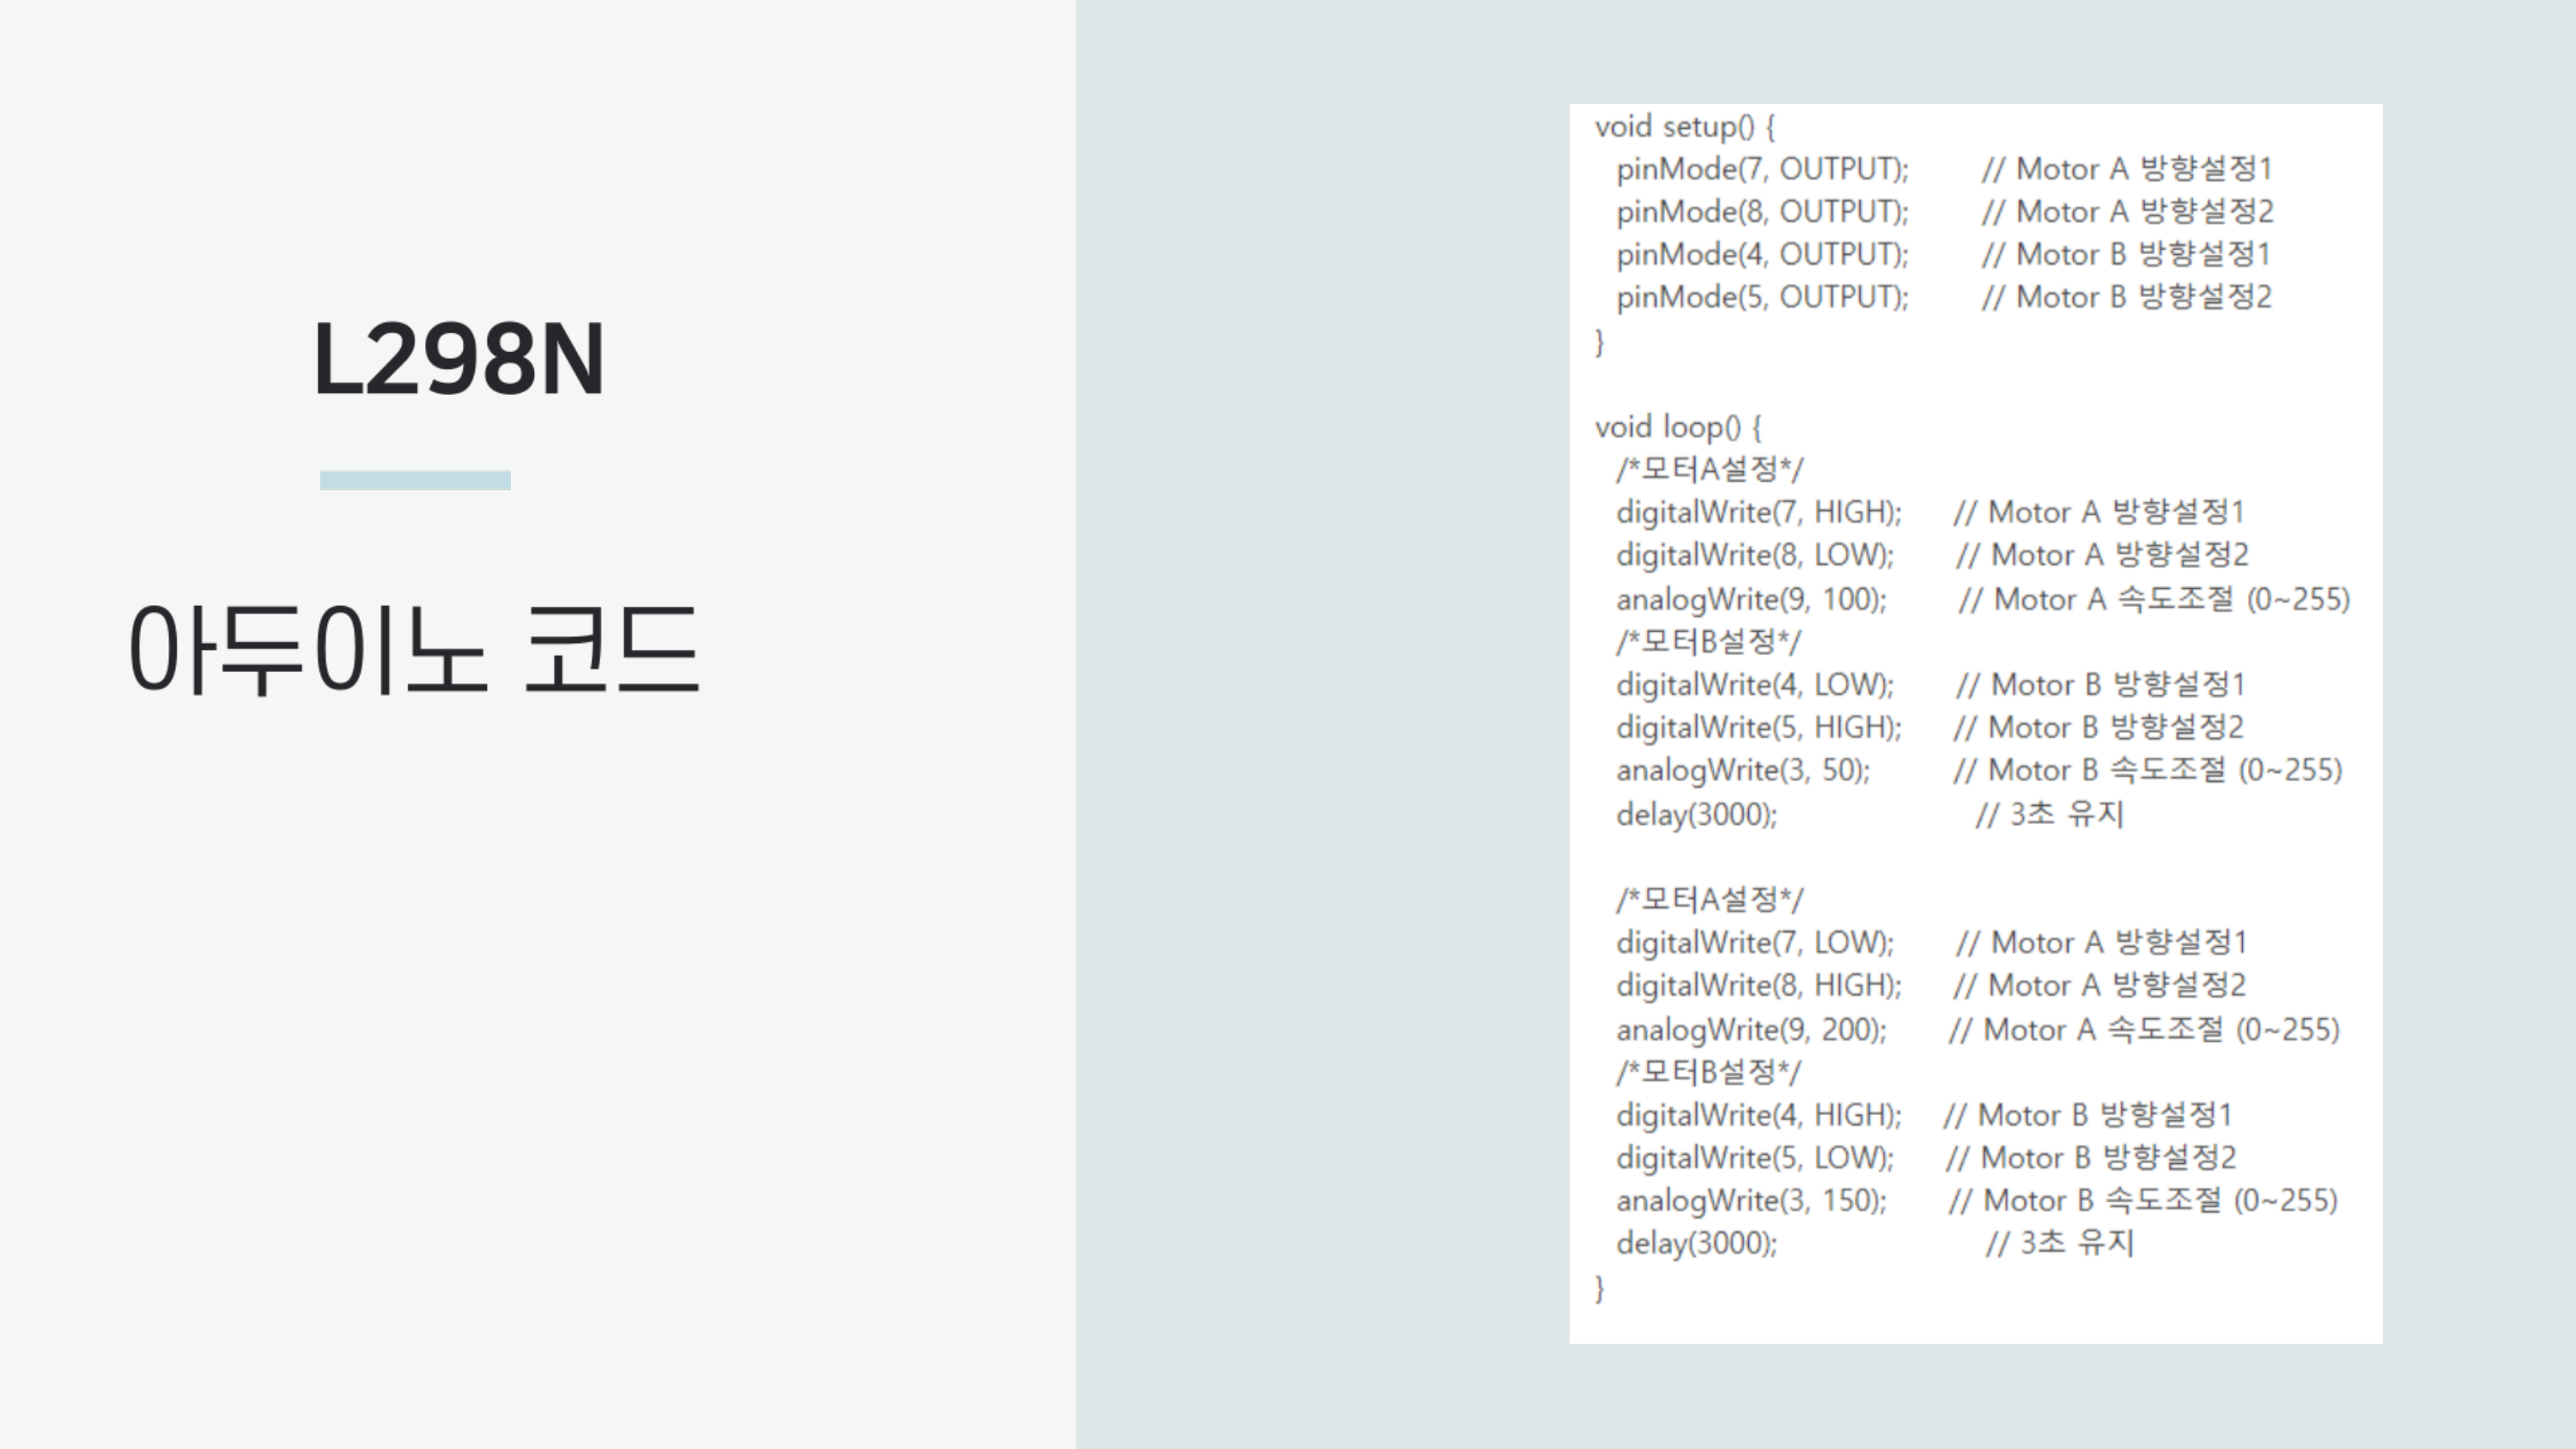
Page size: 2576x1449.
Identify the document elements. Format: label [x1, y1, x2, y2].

text_box [1569, 103, 2384, 1345]
text_box [1076, 0, 2576, 1449]
text_box [320, 445, 512, 516]
picture [107, 571, 760, 743]
picture [295, 282, 659, 441]
